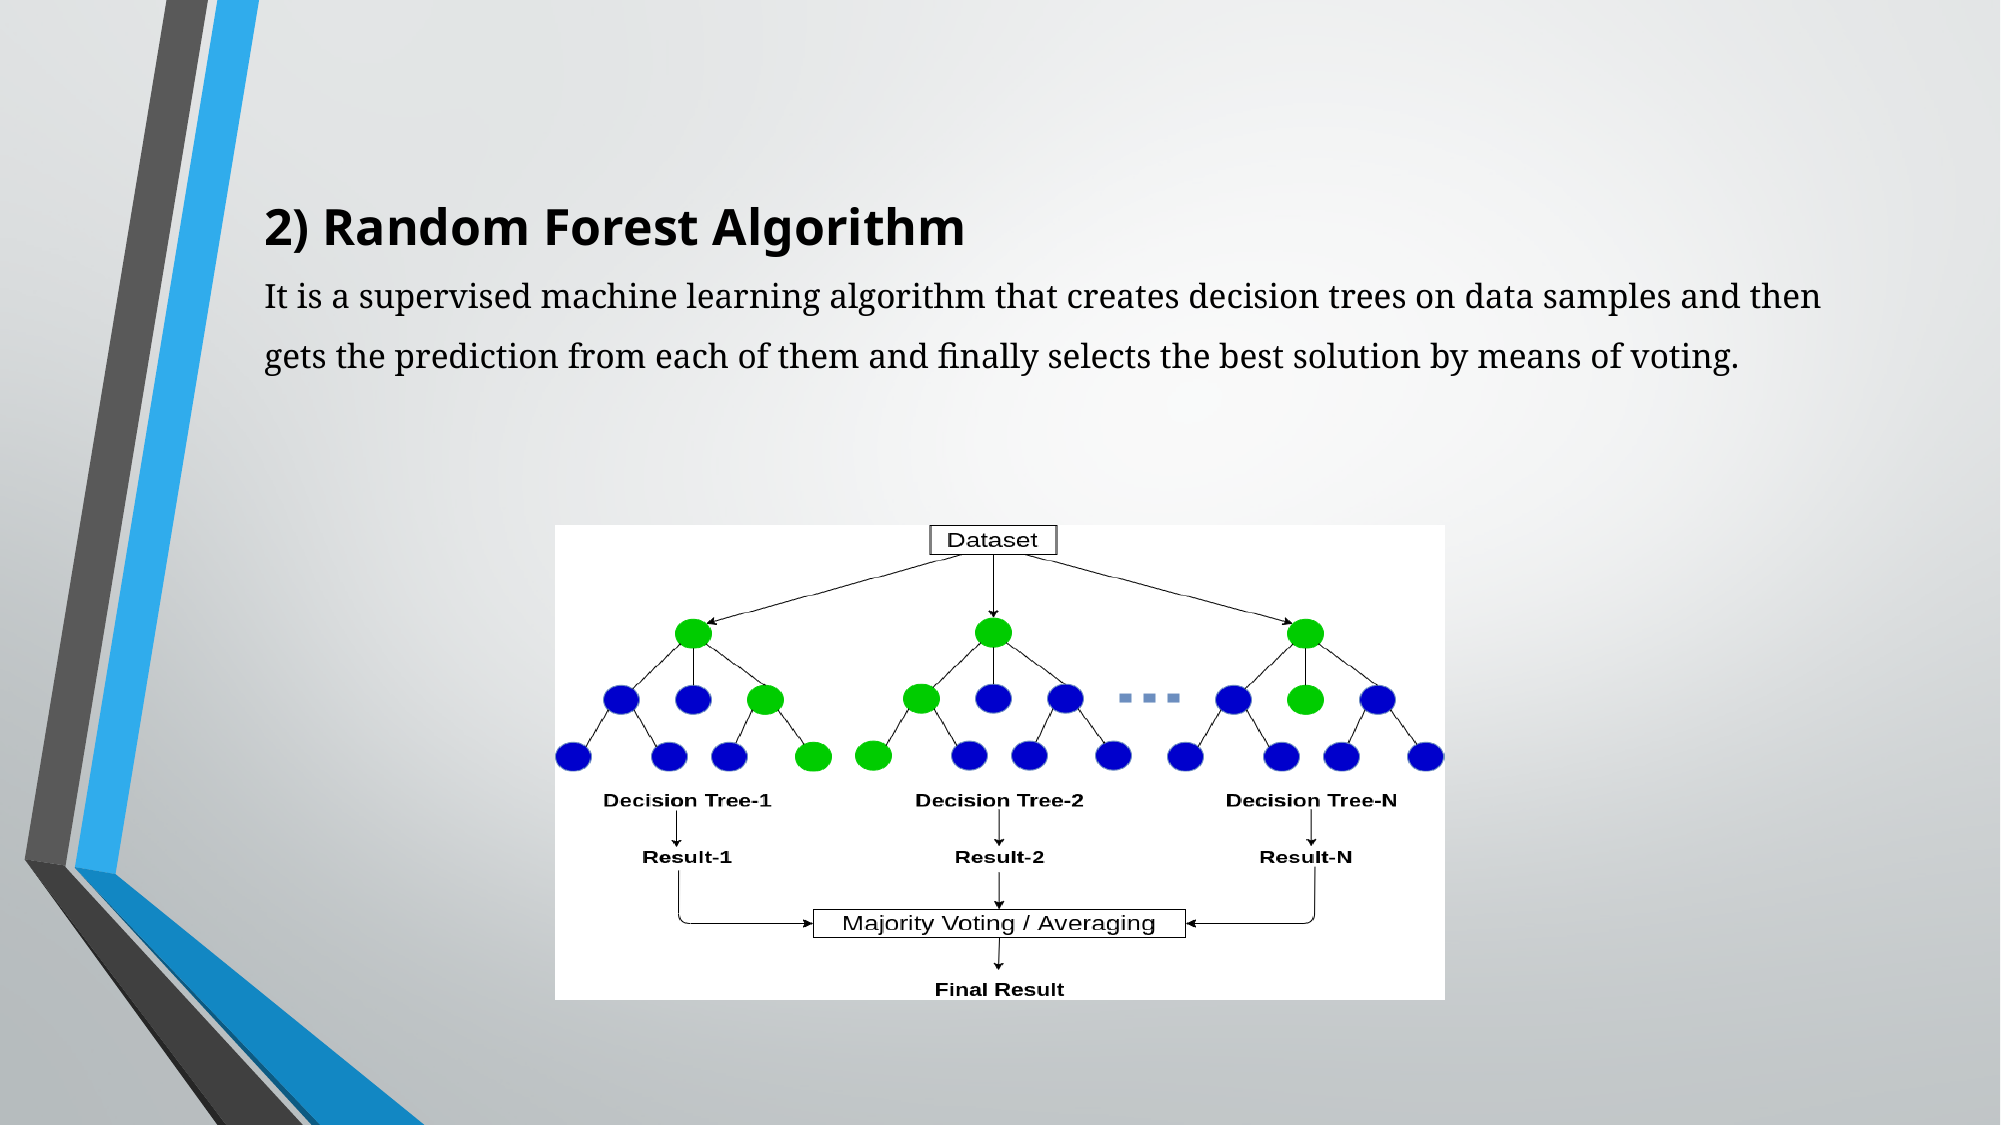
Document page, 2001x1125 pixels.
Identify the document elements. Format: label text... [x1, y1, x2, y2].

title 2) Random Forest Algorithm It is a supervised machine learning algorithm that creates decision trees on data samples and then gets the prediction from each of them and finally selects the best solution by means of voting. [249, 125, 1893, 415]
picture [554, 525, 1445, 1000]
